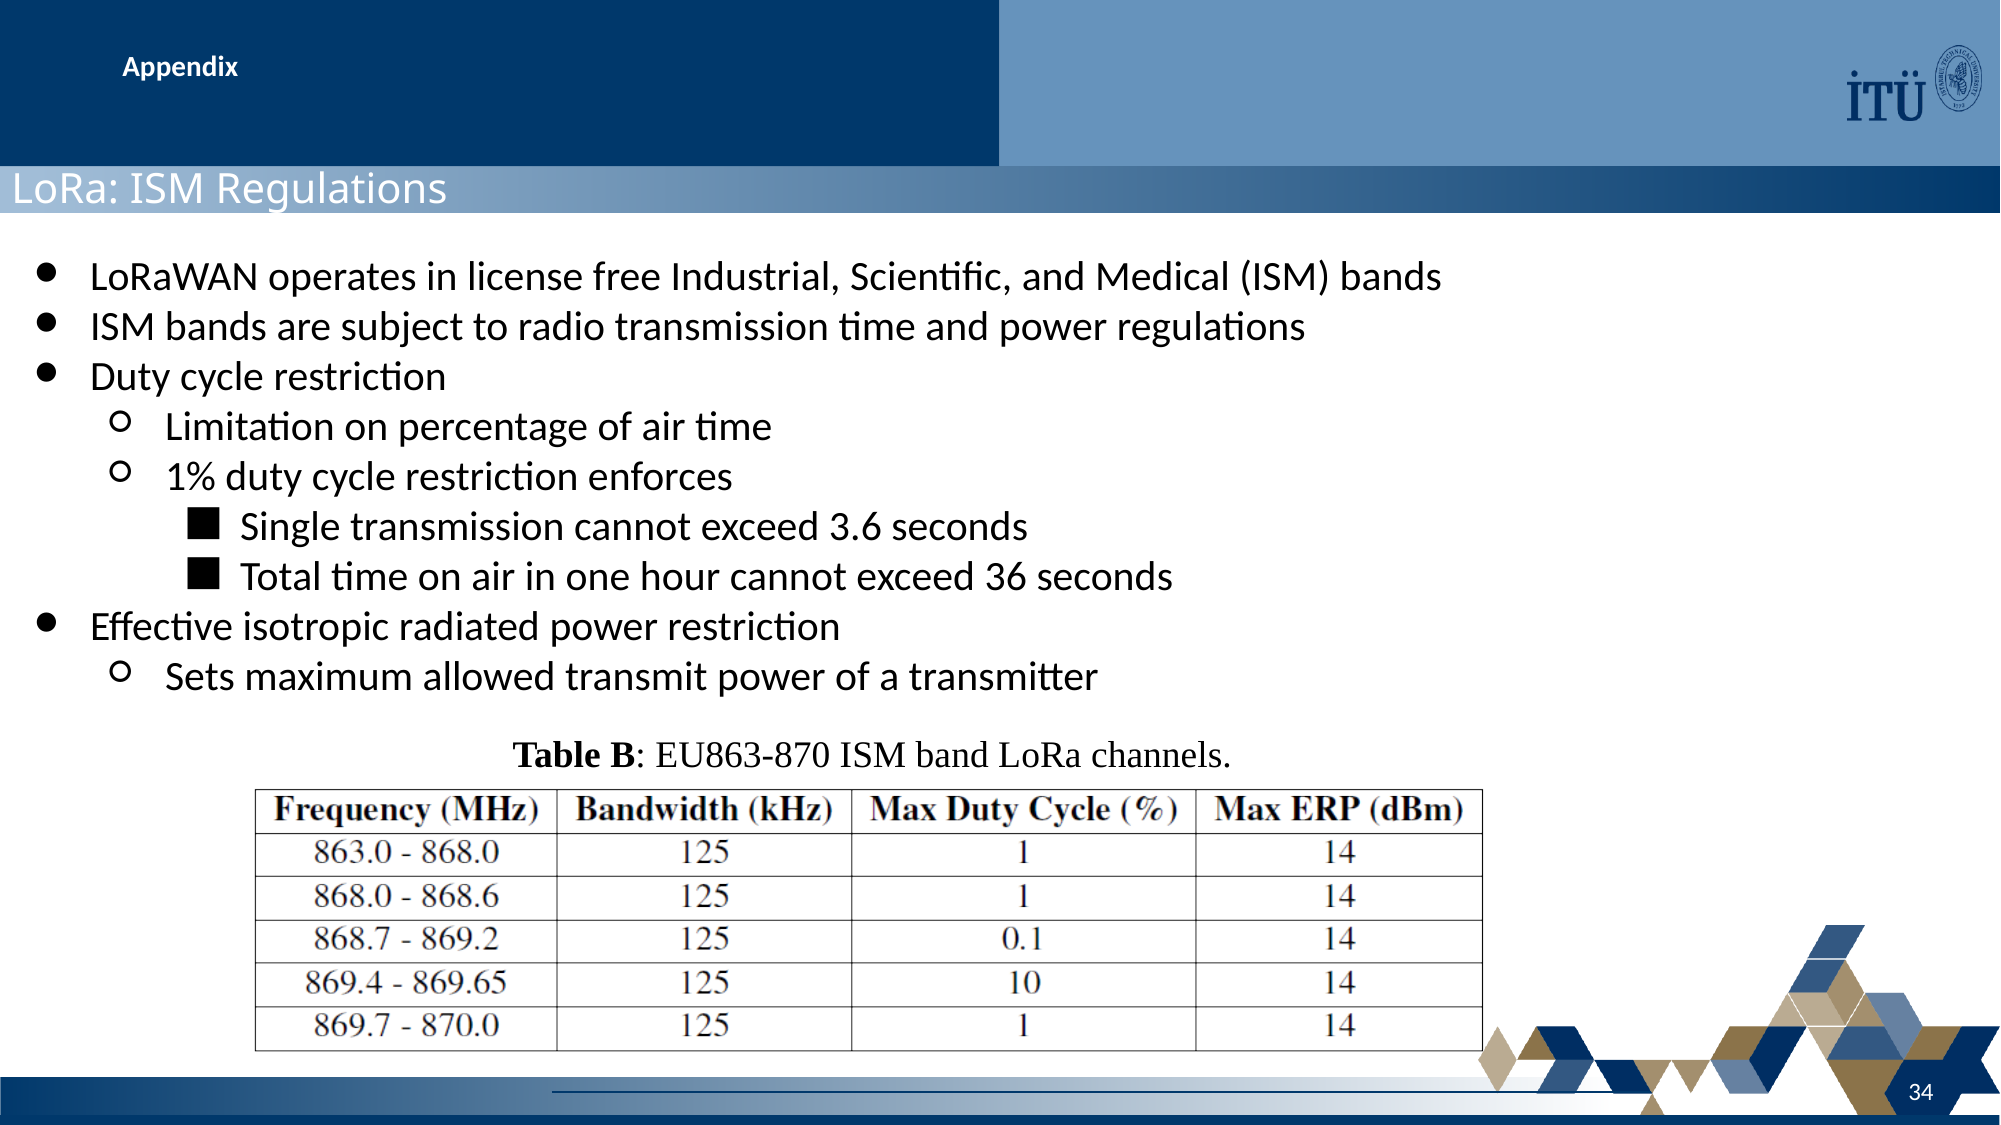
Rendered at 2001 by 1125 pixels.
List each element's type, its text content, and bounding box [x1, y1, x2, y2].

slide_number 34 [1880, 1059, 1962, 1122]
list LoRa: ISM Regulations [11, 160, 1992, 210]
text_box Appendix [11, 4, 901, 167]
text_box Table B: EU863-870 ISM band LoRa channels. [252, 715, 1493, 776]
picture [1847, 45, 1982, 121]
picture [248, 776, 2000, 1115]
text_box LoRaWAN operates in license free Industrial, Scientific, and Medical (ISM) bands ISM bands are subject to radio transmission time and power regulations Duty cycle restriction Limitation on percentage of air time 1% duty cycle restriction enforces Single transmission cannot exceed 3.6 seconds Total time on air in one hour cannot exceed 36 seconds Effective isotropic radiated power restriction Sets maximum allowed transmit power of a transmitter [0, 241, 1912, 674]
